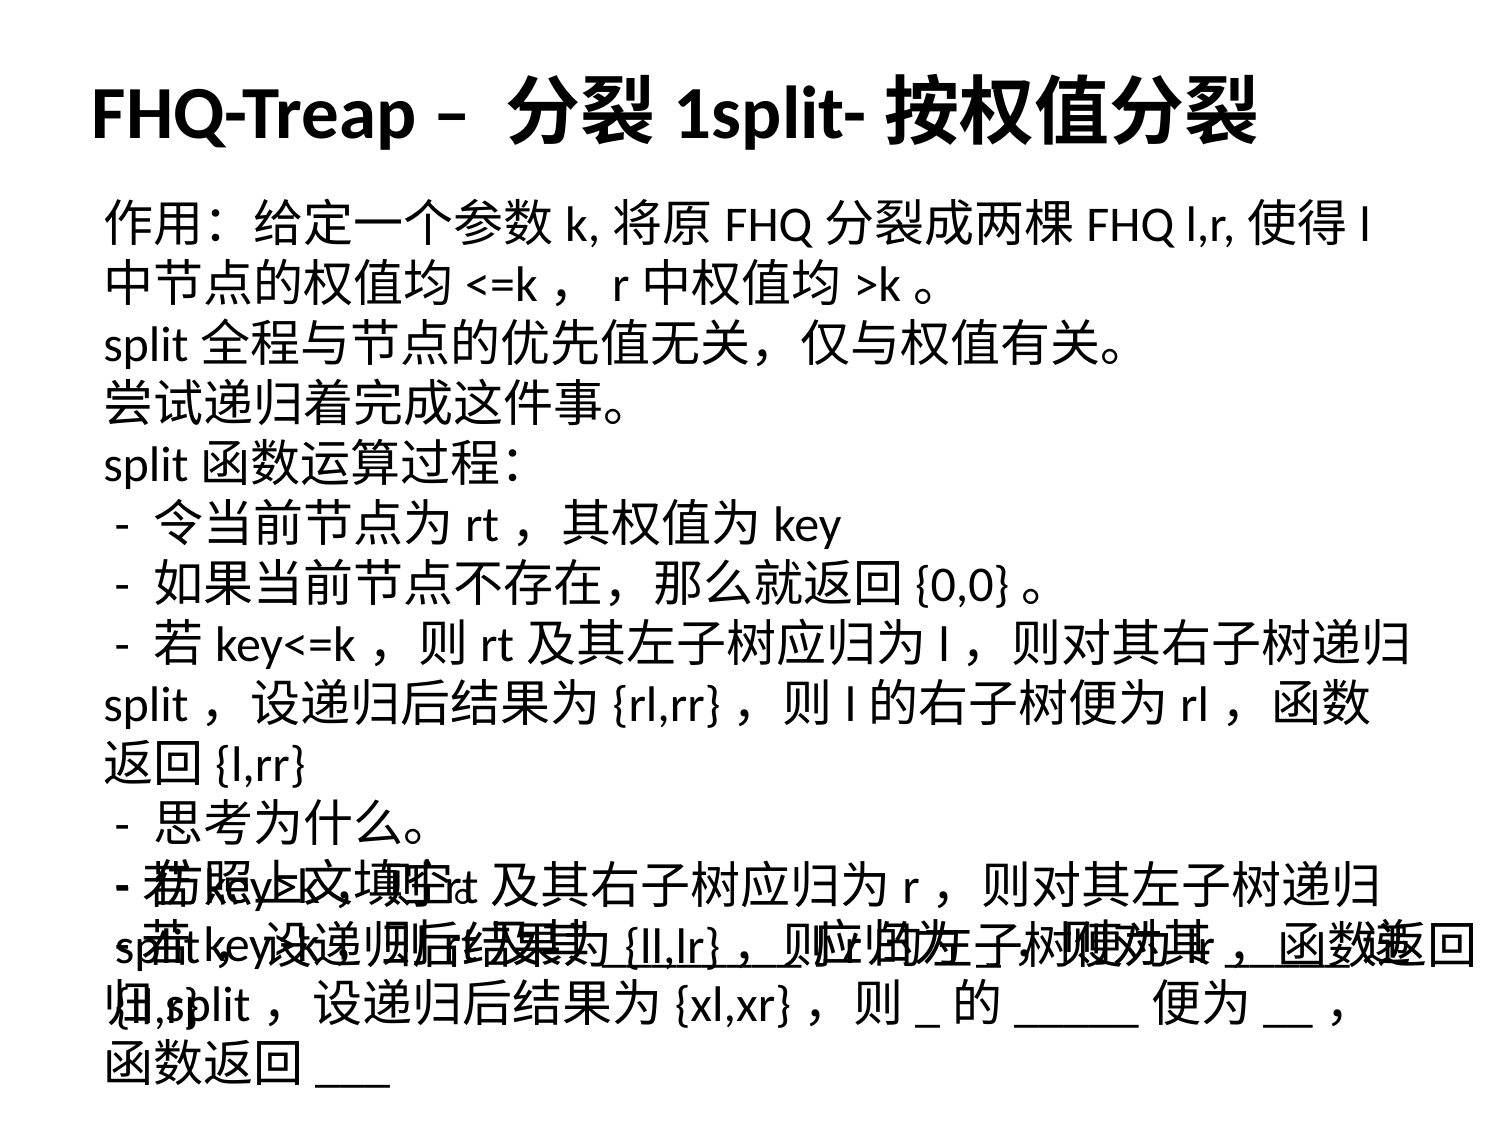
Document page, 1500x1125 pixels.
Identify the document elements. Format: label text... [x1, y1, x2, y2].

text_box -若key>k，则rt及其右子树应归为r，则对其左子树递归split，设递归后结果为{ll,lr}，则r的左子树便为lr，函数返回{ll,r} [100, 845, 1500, 1041]
text_box 作用：给定一个参数k,将原FHQ分裂成两棵FHQ l,r,使得l中节点的权值均<=k，r中权值均>k。 split全程与节点的优先值无关，仅与权值有关。 尝试递归着完成这件事。 split函数运算过程： - 令当前节点为rt，其权值为key - 如果当前节点不存在，那么就返回{0,0}。 - 若key<=k，则rt及其左子树应归为l，则对其右子树递归split，设递归后结果为{rl,rr}，则l的右子树便为rl，函数返回{l,rr} - 思考为什么。 - 仿照上文填空。 -若key>k，则rt及其________应归为_，则对其_____递归split，设递归后结果为{xl,xr}，则_的_____便为__，函数返回___ [88, 184, 1436, 1125]
title FHQ-Treap – 分裂1split-按权值分裂 [76, 42, 1424, 174]
